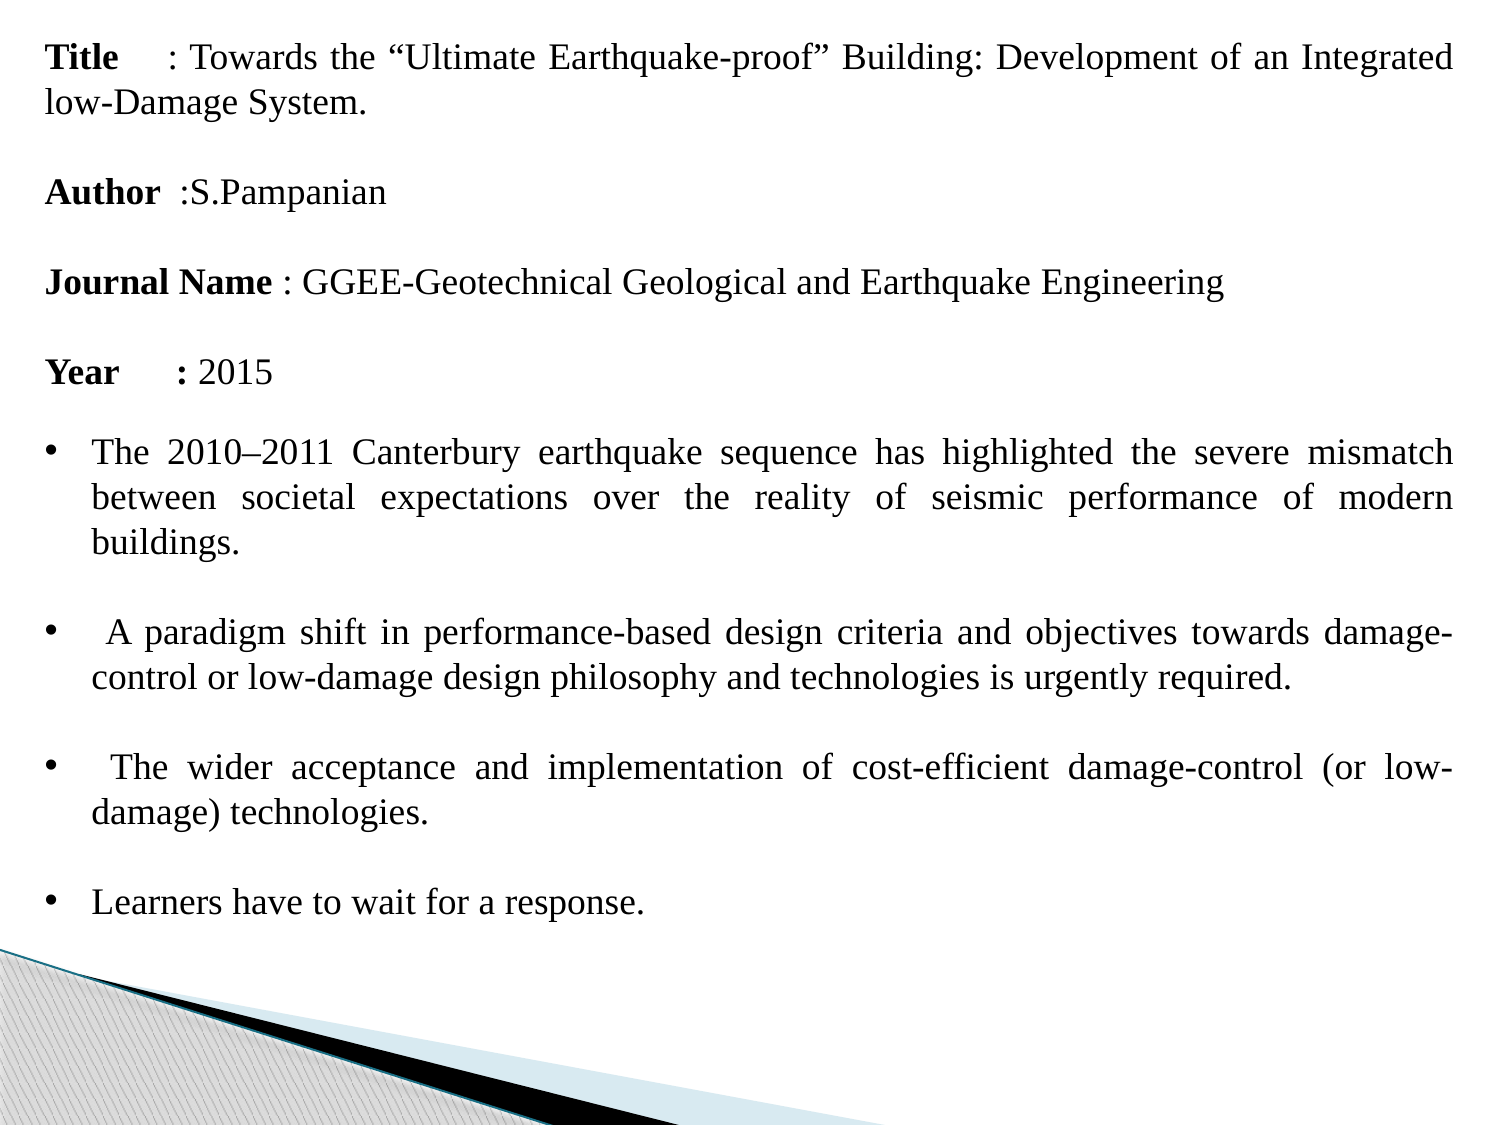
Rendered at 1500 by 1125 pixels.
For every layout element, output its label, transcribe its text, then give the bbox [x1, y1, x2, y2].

text_box The 2010–2011 Canterbury earthquake sequence has highlighted the severe mismatch between societal expectations over the reality of seismic performance of modern buildings. A paradigm shift in performance-based design criteria and objectives towards damage-control or low-damage design philosophy and technologies is urgently required. The wider acceptance and implementation of cost-efficient damage-control (or low-damage) technologies. Learners have to wait for a response. [29, 374, 1471, 1020]
text_box Title : Towards the “Ultimate Earthquake-proof” Building: Development of an Integrated low-Damage System. Author :S.Pampanian Journal Name : GGEE-Geotechnical Geological and Earthquake Engineering Year : 2015 [29, 24, 1471, 374]
